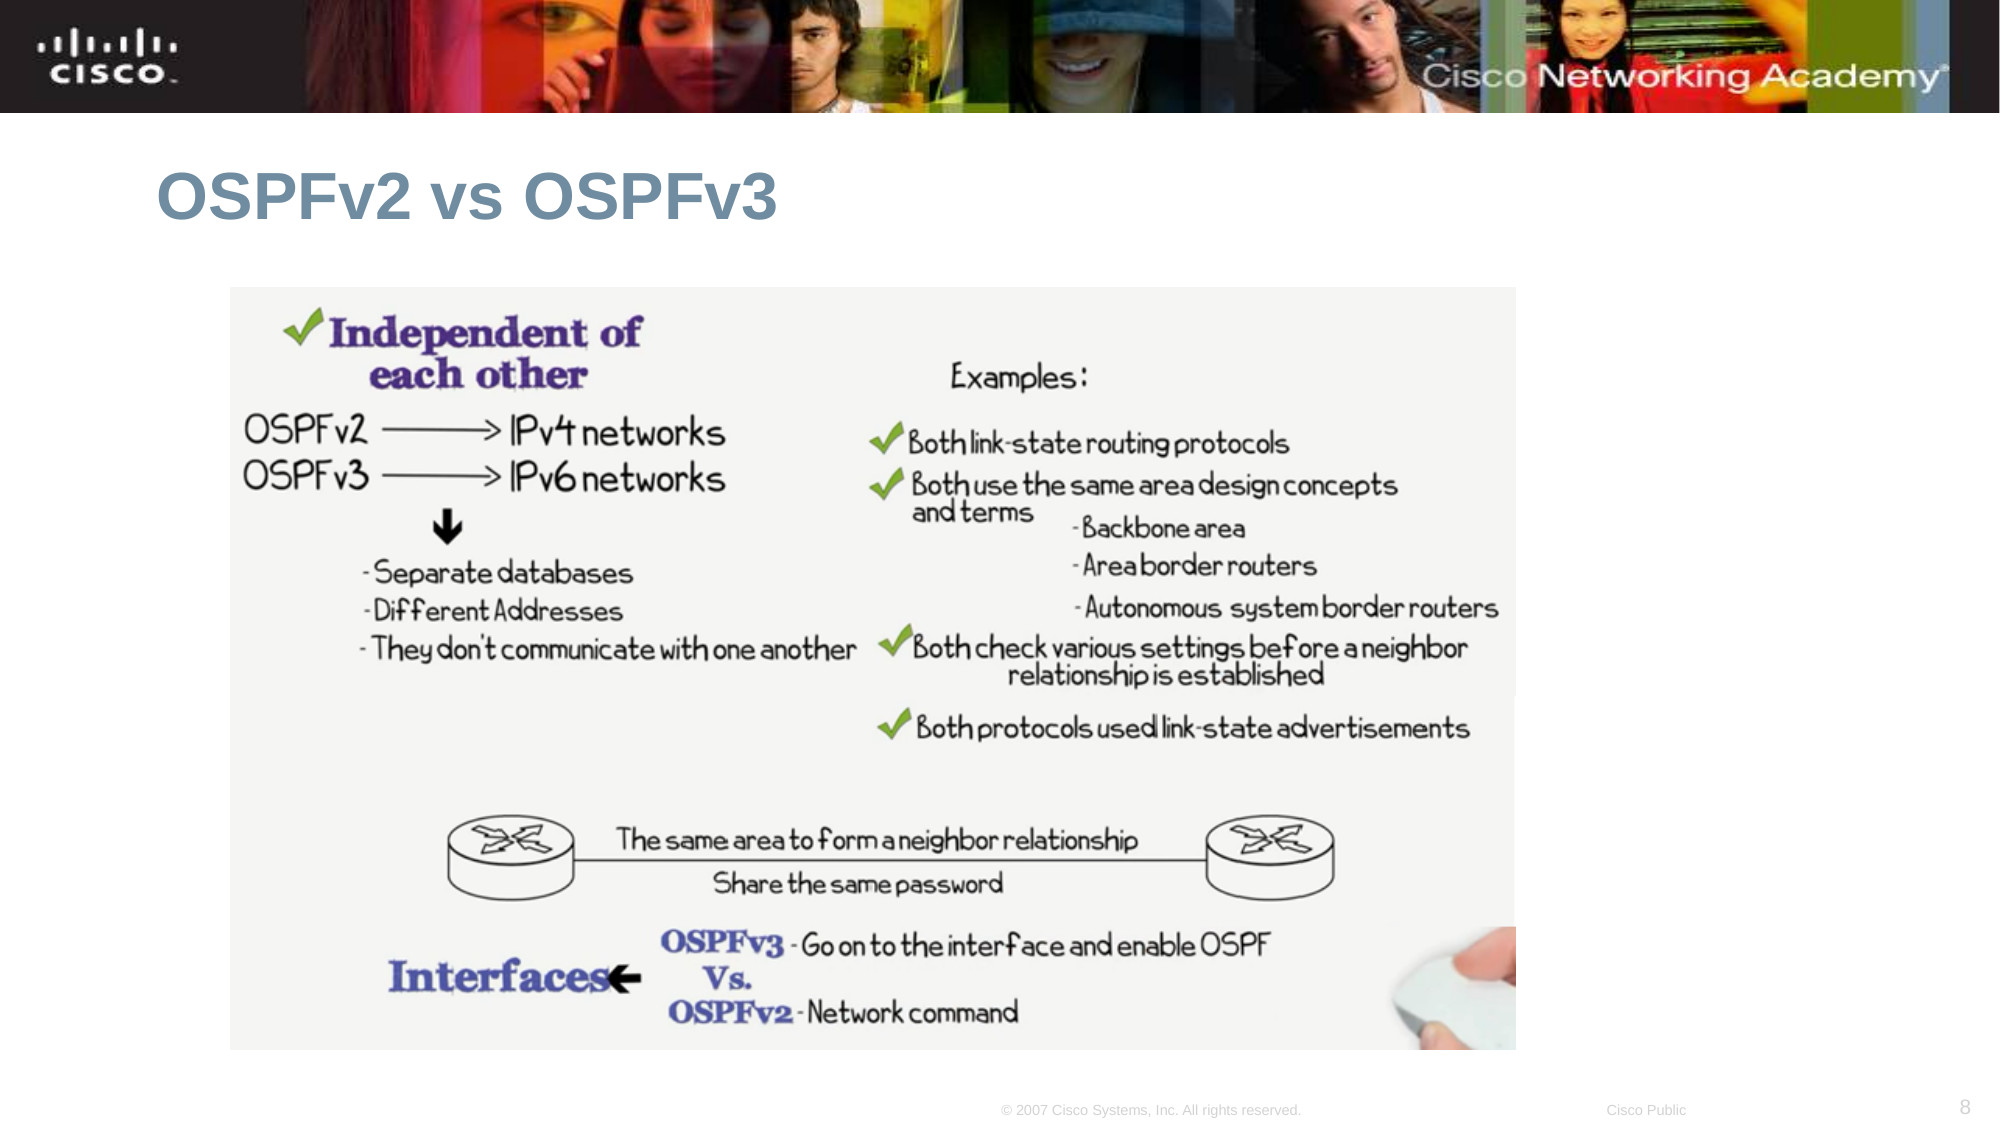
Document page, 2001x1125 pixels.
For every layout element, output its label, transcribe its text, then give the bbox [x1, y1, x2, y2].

picture [0, 0, 2000, 113]
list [230, 286, 1516, 1050]
title OSPFv2 vs OSPFv3 [143, 102, 1926, 241]
